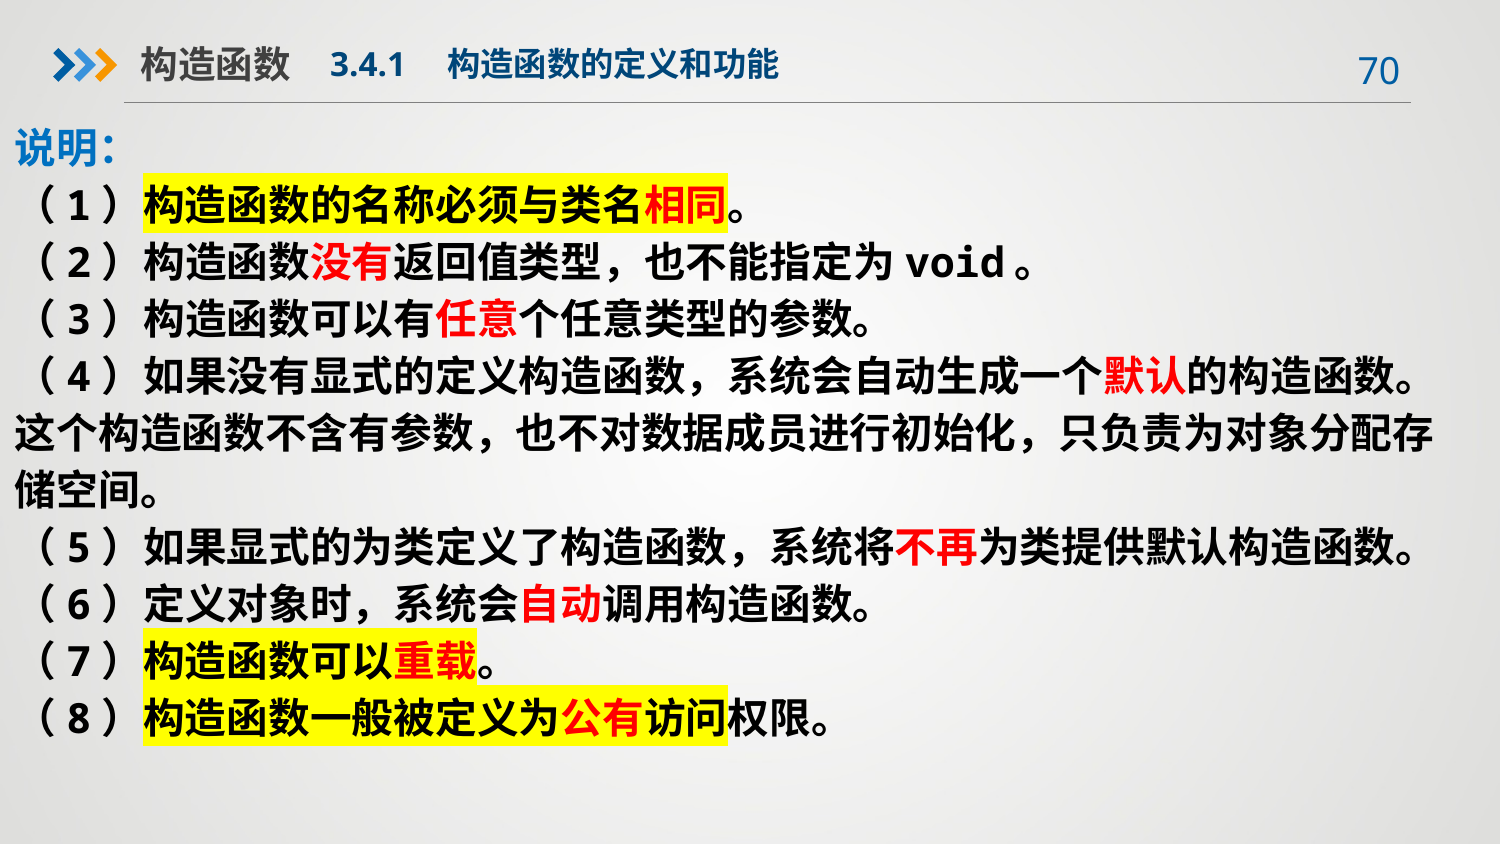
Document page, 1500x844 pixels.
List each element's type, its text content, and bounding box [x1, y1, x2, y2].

text_box 构造函数 [140, 32, 491, 95]
picture [0, 0, 1500, 844]
text_box 3.4.1 构造函数的定义和功能 [315, 36, 824, 91]
text_box 说明： （1）构造函数的名称必须与类名相同。 （2）构造函数没有返回值类型，也不能指定为void。 （3）构造函数可以有任意个任意类型的参数。 （4）如果没有显式的定义构造函数，系统会自动生成一个默认的构造函数。这个构造函数不含有参数，也不对数据成员进行初始化，只负责为对象分配存储空间。 （5）如果显式的为类定义了构造函数，系统将不再为类提供默认构造函数。 （6）定义对象时，系统会自动调用构造函数。 （7）构造函数可以重载。 （8）构造函数一般被定义为公有访问权限。 [0, 114, 1483, 750]
